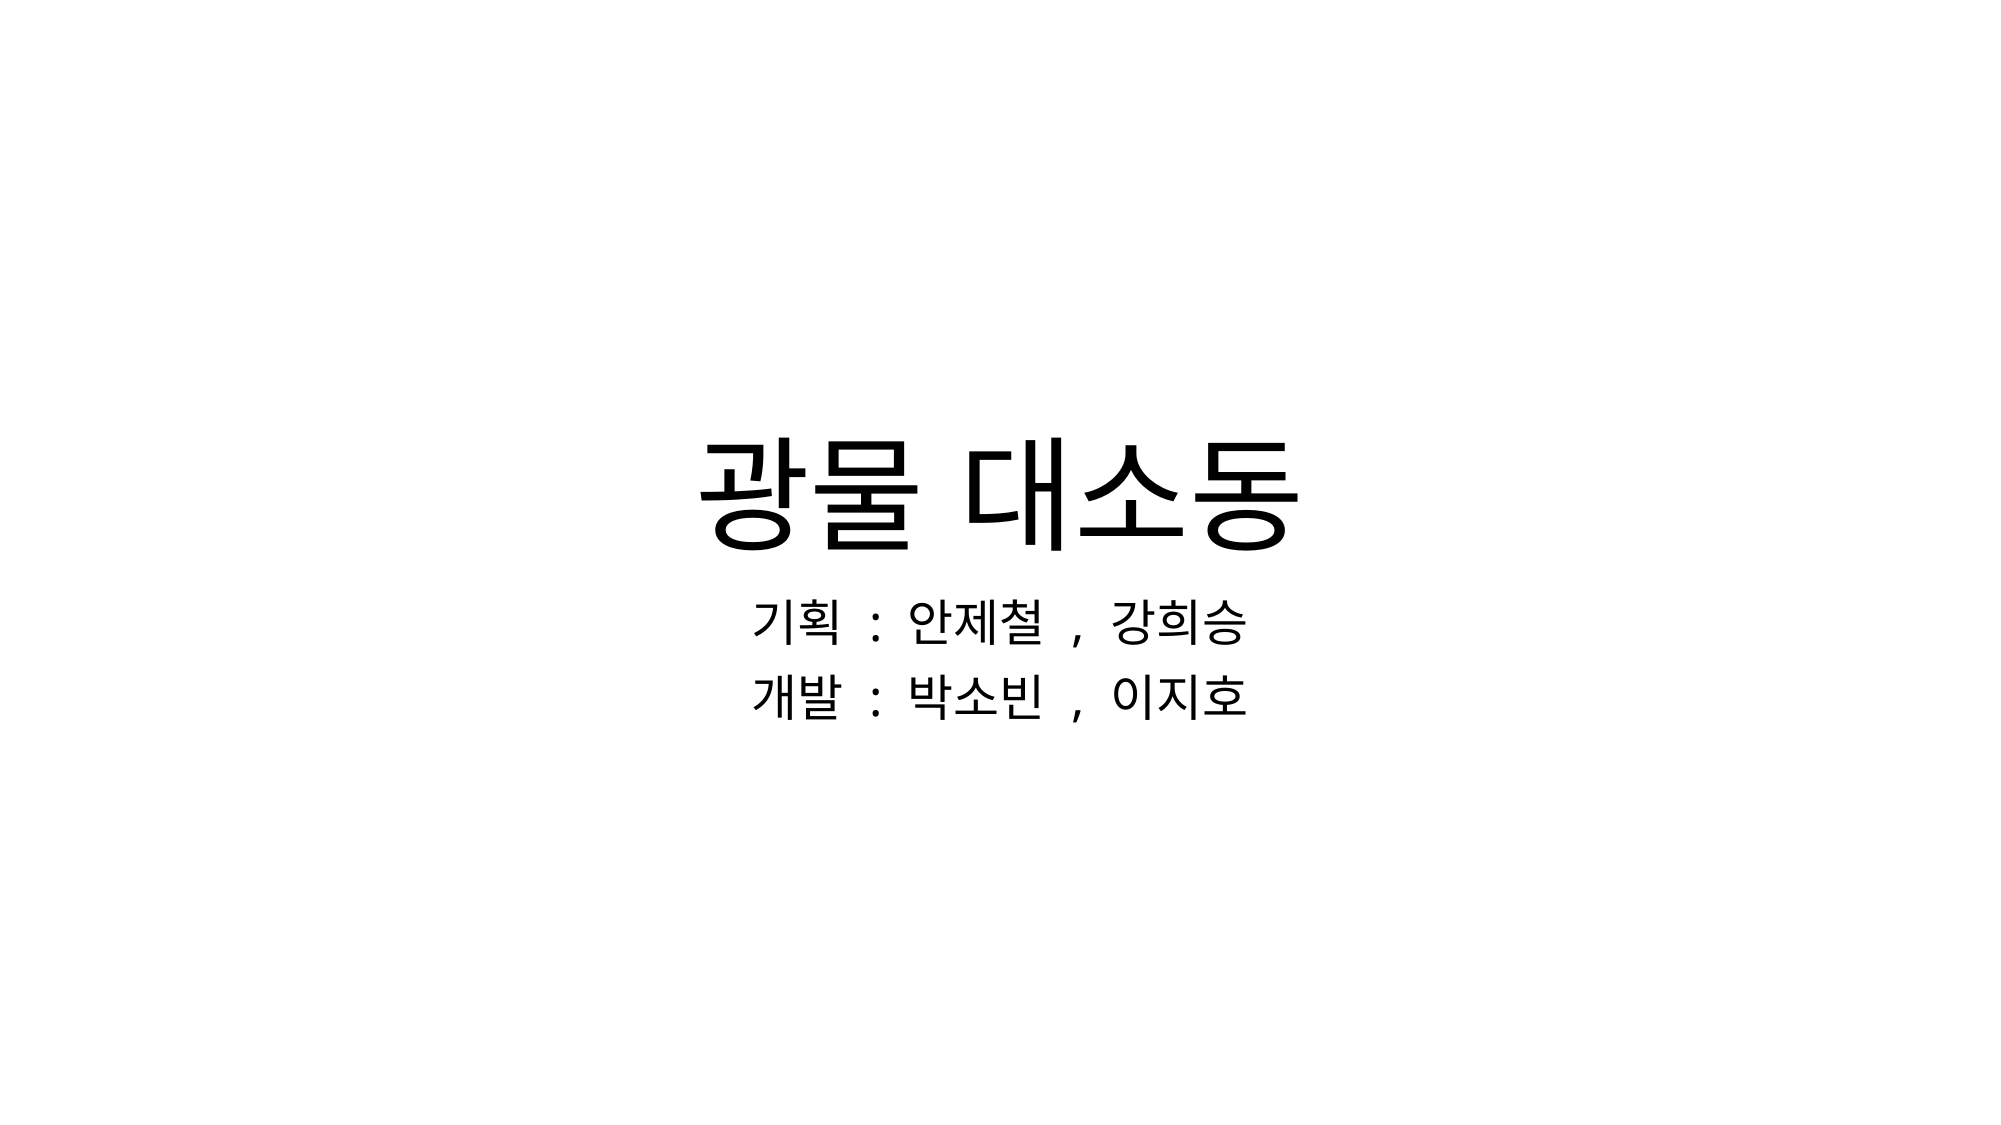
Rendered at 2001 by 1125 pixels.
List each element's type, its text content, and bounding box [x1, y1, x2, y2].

title 광물 대소동 [249, 184, 1750, 576]
subtitle 기획 : 안제철 , 강희승 개발 : 박소빈 , 이지호 [249, 590, 1750, 863]
